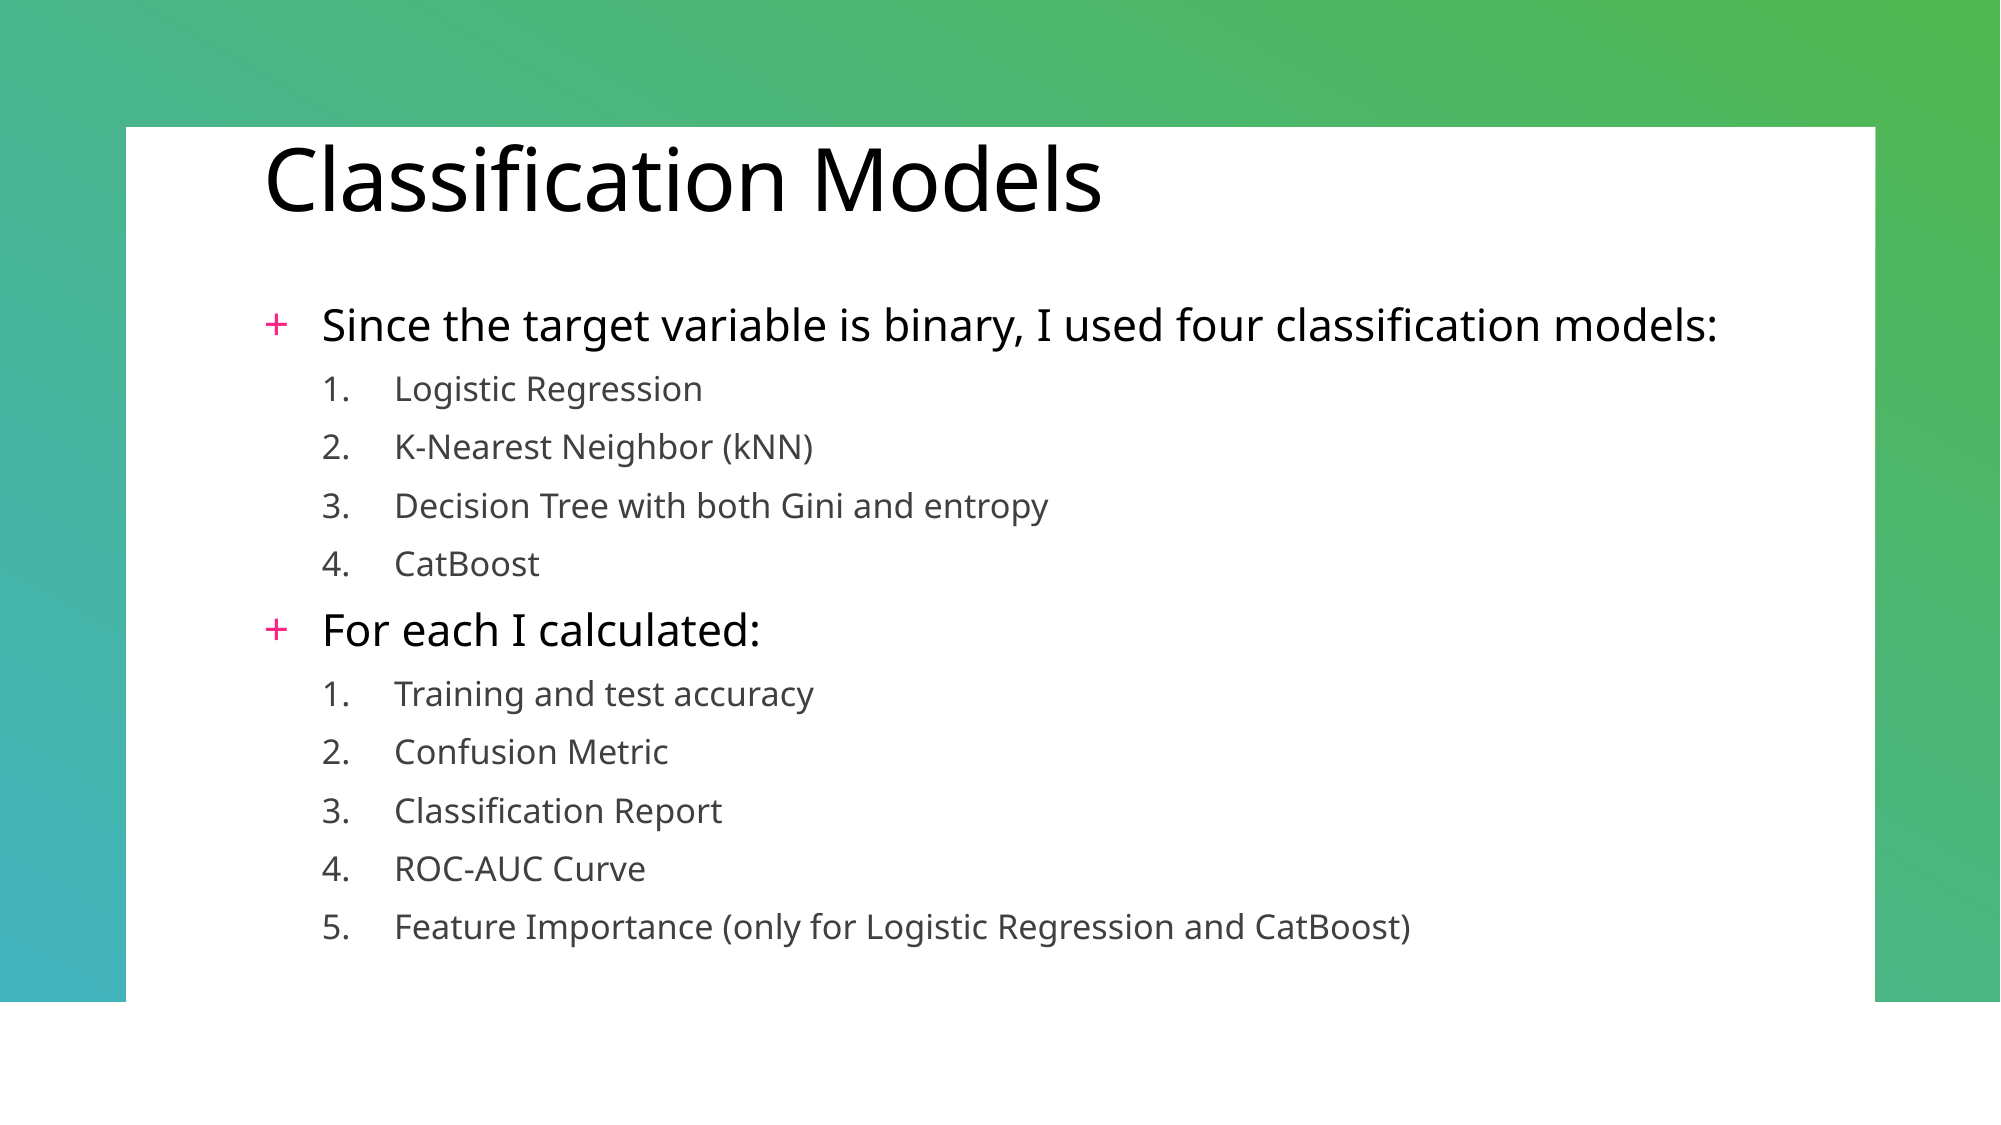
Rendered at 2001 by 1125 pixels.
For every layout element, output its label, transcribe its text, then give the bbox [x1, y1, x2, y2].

title Classification Models [248, 124, 1749, 286]
list Since the target variable is binary, I used four classification models: Logistic Regression K-Nearest Neighbor (kNN) Decision Tree with both Gini and entropy CatBoost For each I calculated: Training and test accuracy Confusion Metric Classification Report ROC-AUC Curve Feature Importance (only for Logistic Regression and CatBoost) [248, 286, 1749, 1001]
